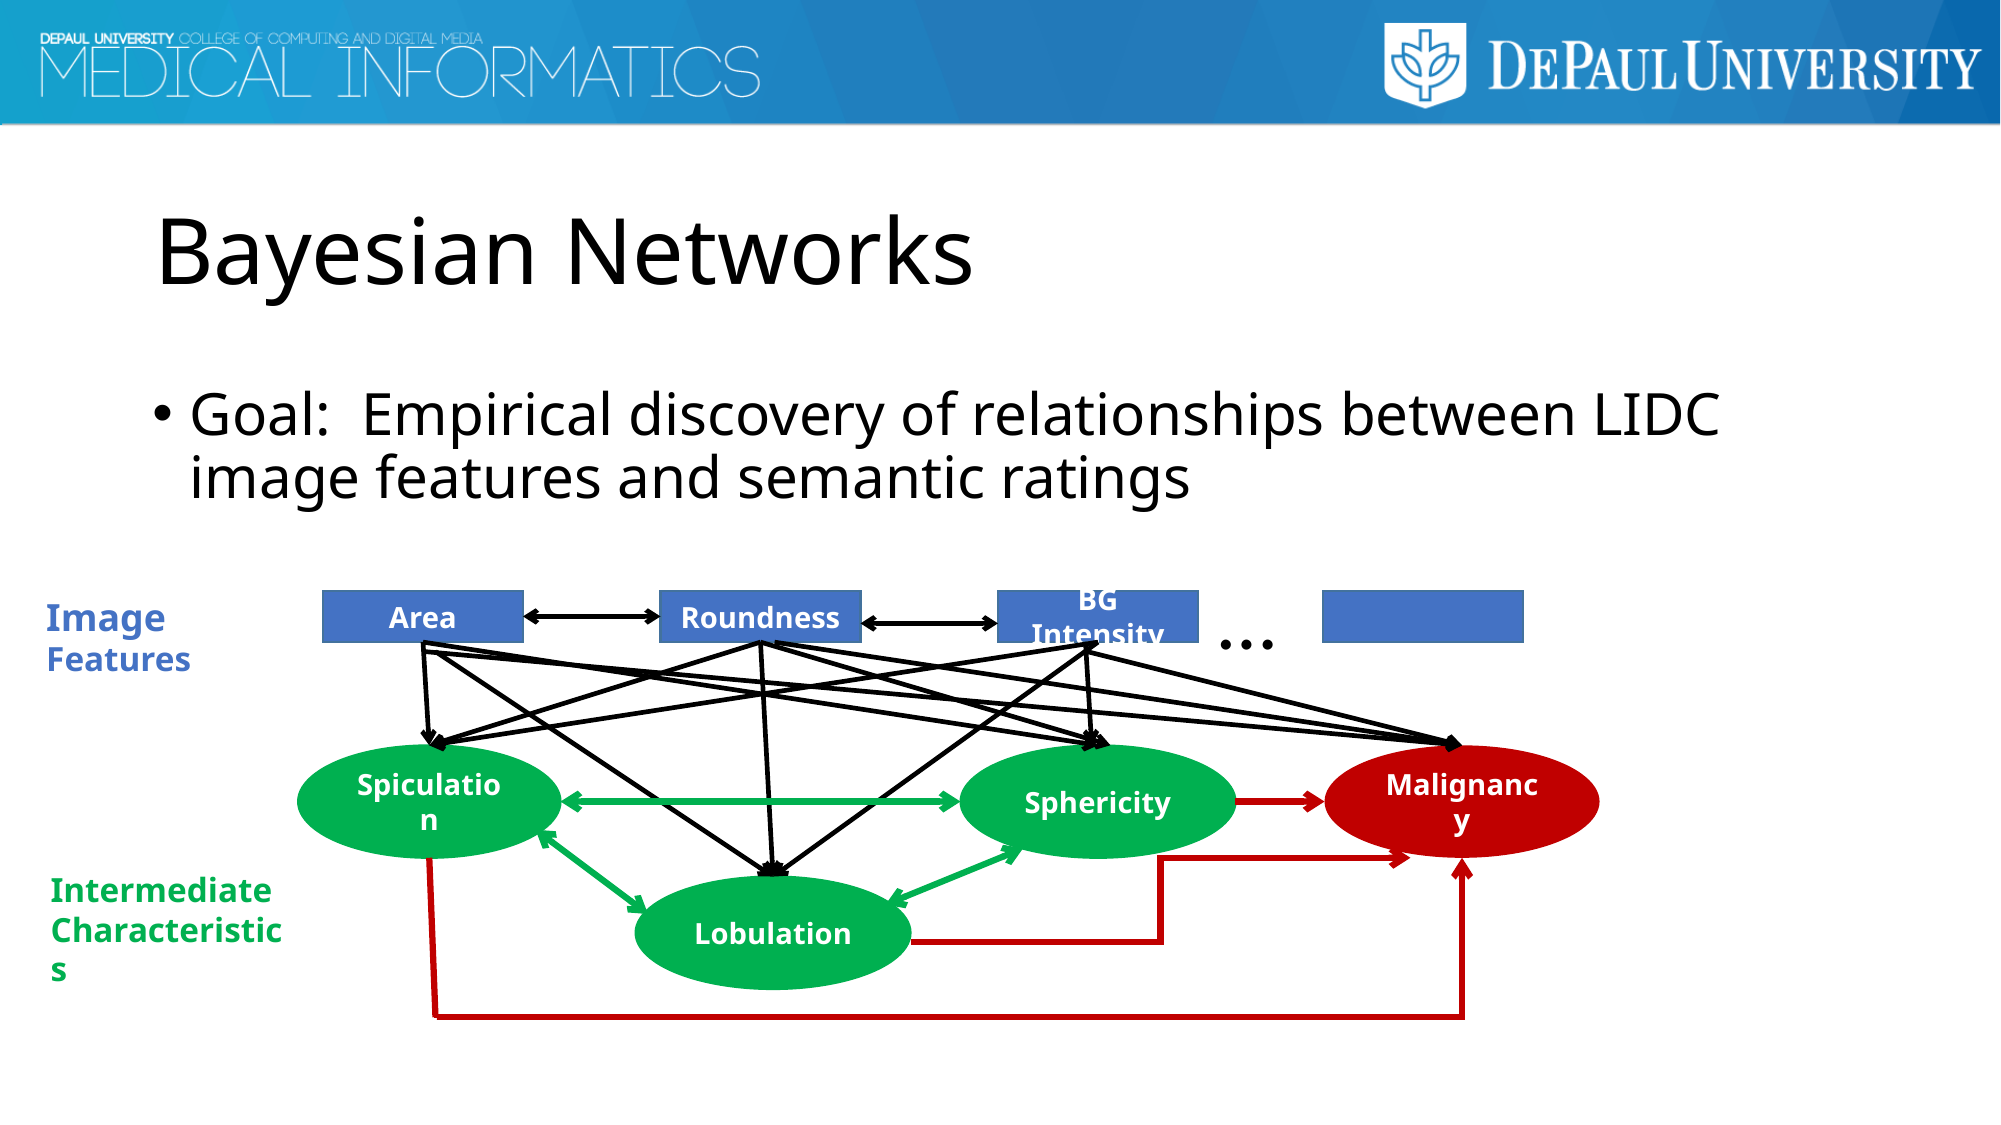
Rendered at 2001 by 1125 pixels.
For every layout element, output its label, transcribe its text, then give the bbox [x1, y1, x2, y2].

text_box Roundness [659, 590, 862, 642]
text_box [422, 642, 1098, 746]
list Goal: Empirical discovery of relationships between LIDC image features and semantic ratings [137, 377, 1863, 1014]
title Bayesian Networks [139, 146, 1865, 364]
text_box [885, 848, 1023, 857]
text_box … [1204, 558, 1342, 642]
text_box Malignancy [1323, 744, 1601, 859]
text_box [1342, 590, 1524, 643]
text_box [435, 746, 774, 877]
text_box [910, 857, 1411, 943]
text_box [774, 746, 1098, 857]
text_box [1086, 651, 1463, 746]
text_box Area [322, 590, 524, 643]
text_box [1098, 642, 1111, 651]
text_box Sphericity [1098, 746, 1237, 857]
text_box Spiculation [297, 744, 435, 859]
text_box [1111, 642, 1463, 651]
picture [0, 0, 2001, 1125]
text_box Intermediate Characteristics [35, 861, 308, 996]
text_box Image Features [31, 586, 304, 686]
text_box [429, 857, 436, 1018]
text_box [437, 857, 1463, 1018]
text_box BG Intensity [997, 590, 1199, 642]
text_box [424, 651, 1086, 746]
